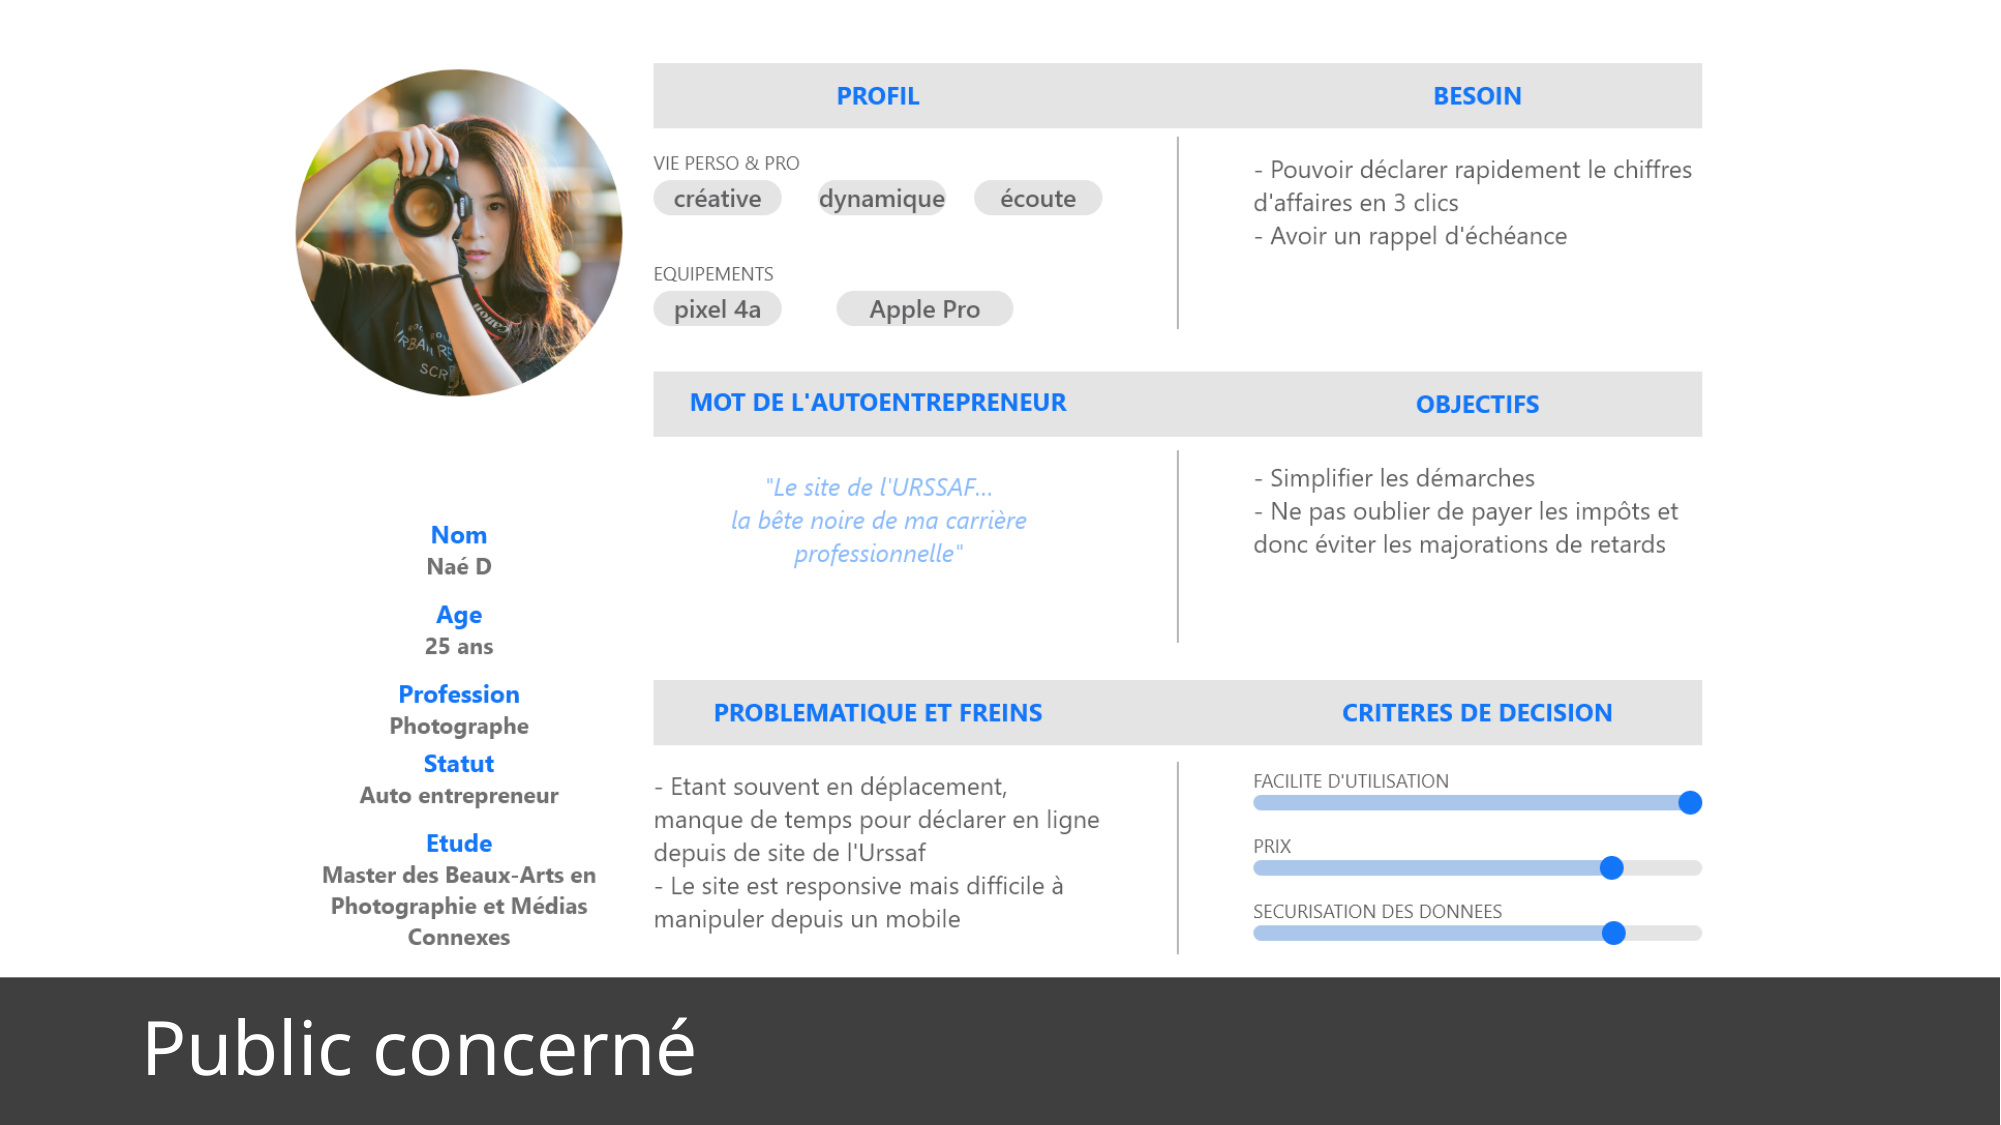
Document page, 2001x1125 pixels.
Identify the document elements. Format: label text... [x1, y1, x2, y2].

title Public concerné [125, 977, 1851, 1125]
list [276, 0, 1724, 1034]
text_box [1724, 976, 2000, 1125]
text_box [0, 976, 276, 1125]
